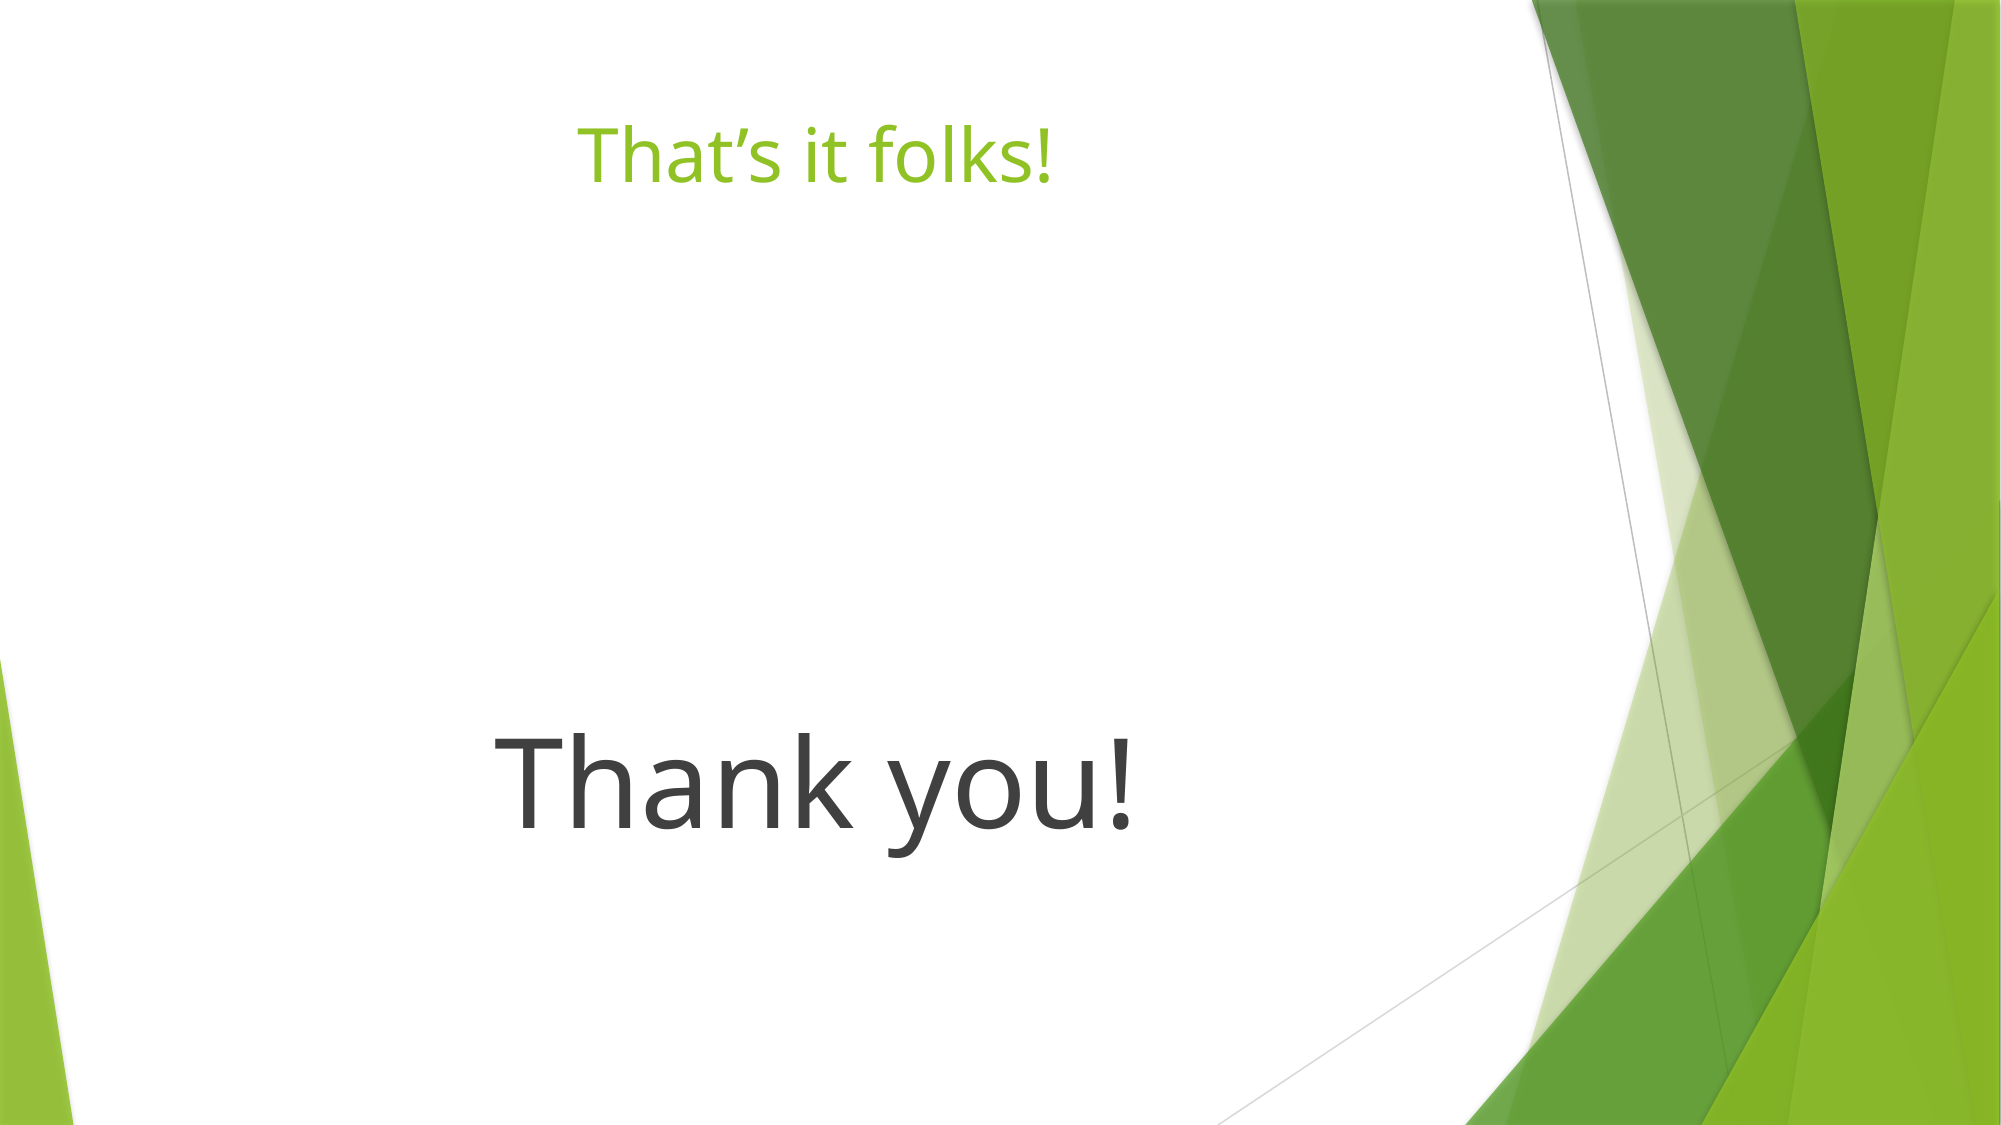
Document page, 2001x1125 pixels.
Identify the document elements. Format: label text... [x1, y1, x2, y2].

list Thank you! [111, 354, 1522, 992]
title That’s it folks! [111, 99, 1522, 317]
